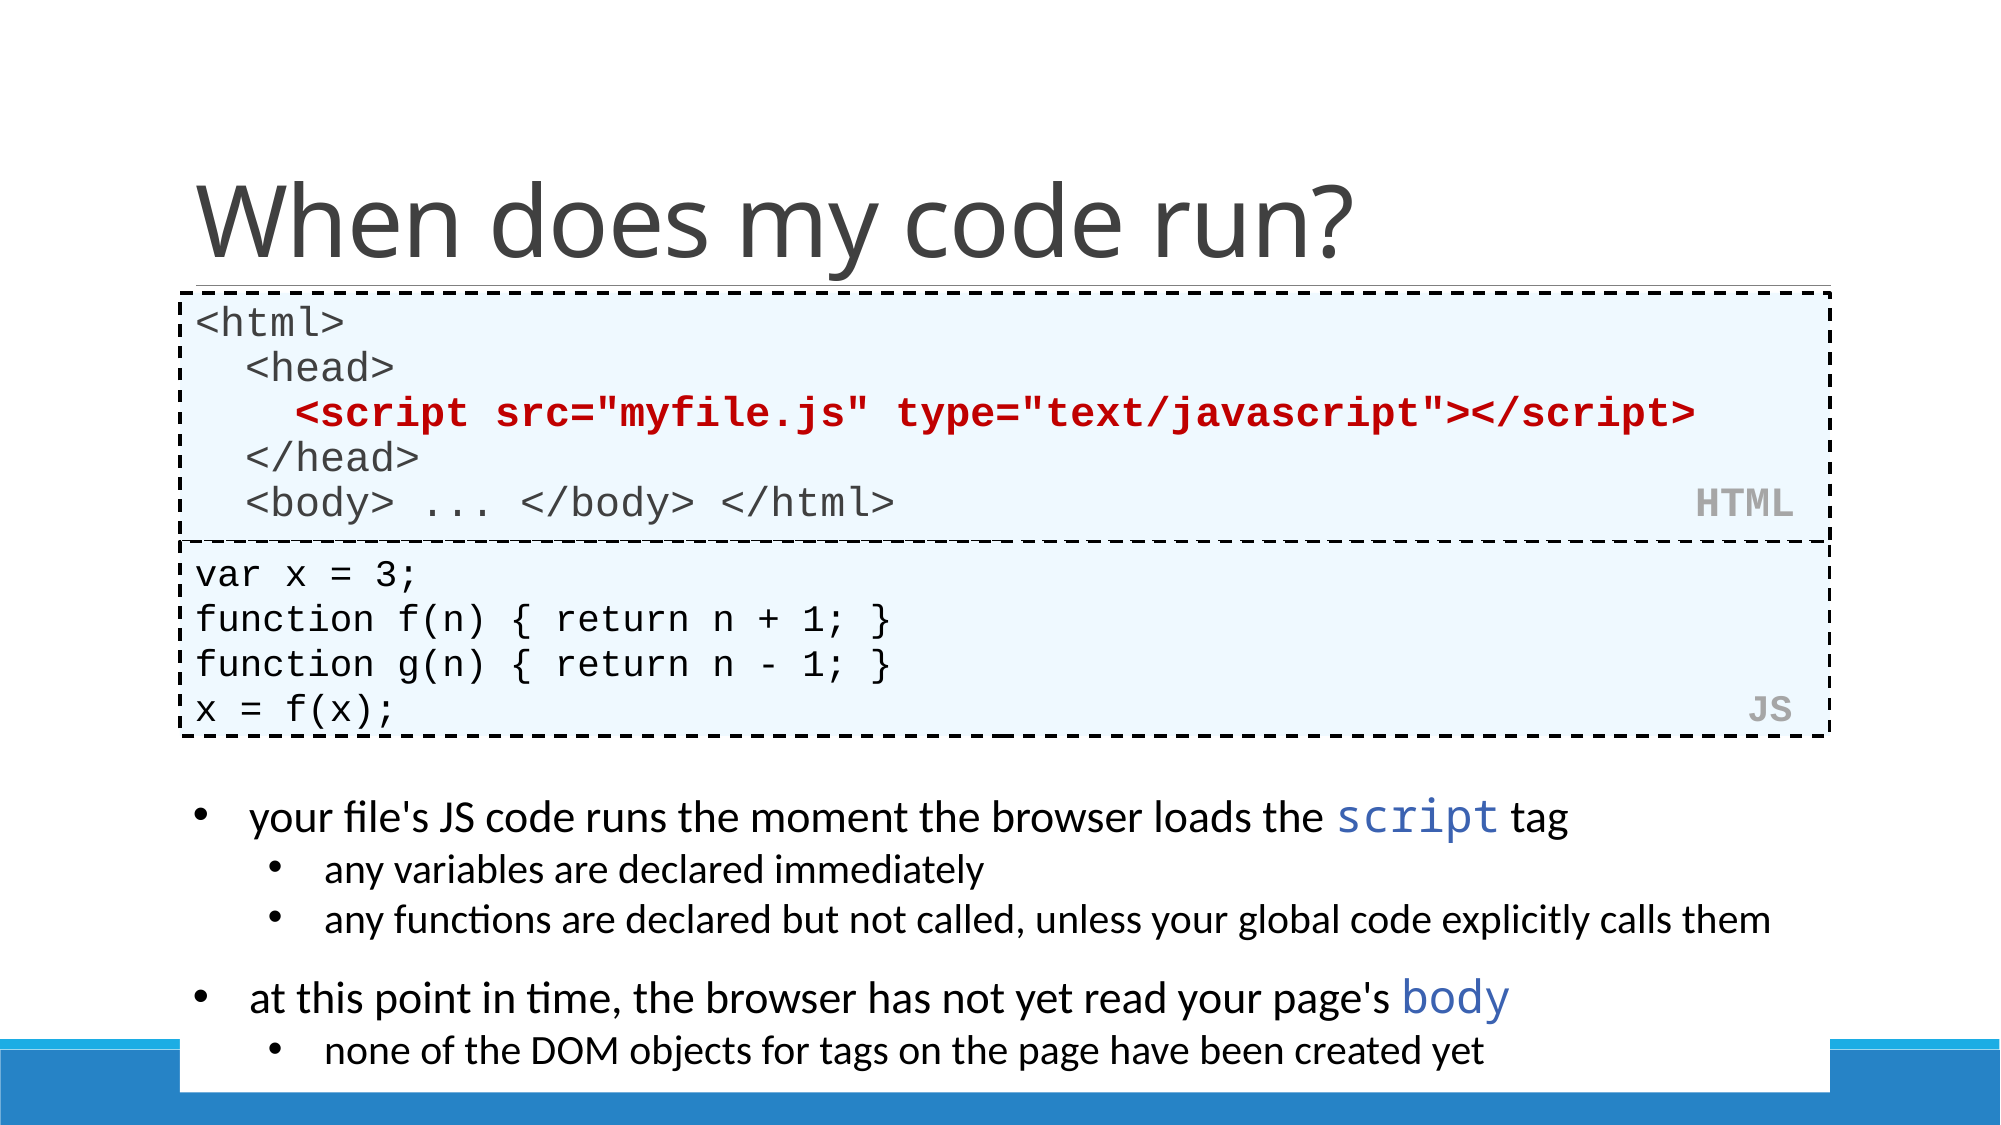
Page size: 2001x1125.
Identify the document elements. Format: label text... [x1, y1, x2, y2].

text_box at this point in time, the browser has not yet read your page's body none of the DOM objects for tags on the page have been created yet [179, 967, 1830, 1093]
list <html> <head> <script src="myfile.js" type="text/javascript"></script> </head> <body> ... </body> </html> HTML [180, 292, 1830, 541]
title When does my code run? [180, 47, 1830, 285]
text_box your file's JS code runs the moment the browser loads the script tag any variables are declared immediately any functions are declared but not called, unless your global code explicitly calls them [179, 786, 1830, 961]
text_box var x = 3; function f(n) { return n + 1; } function g(n) { return n - 1; } x = f(x); JS [179, 541, 1830, 736]
